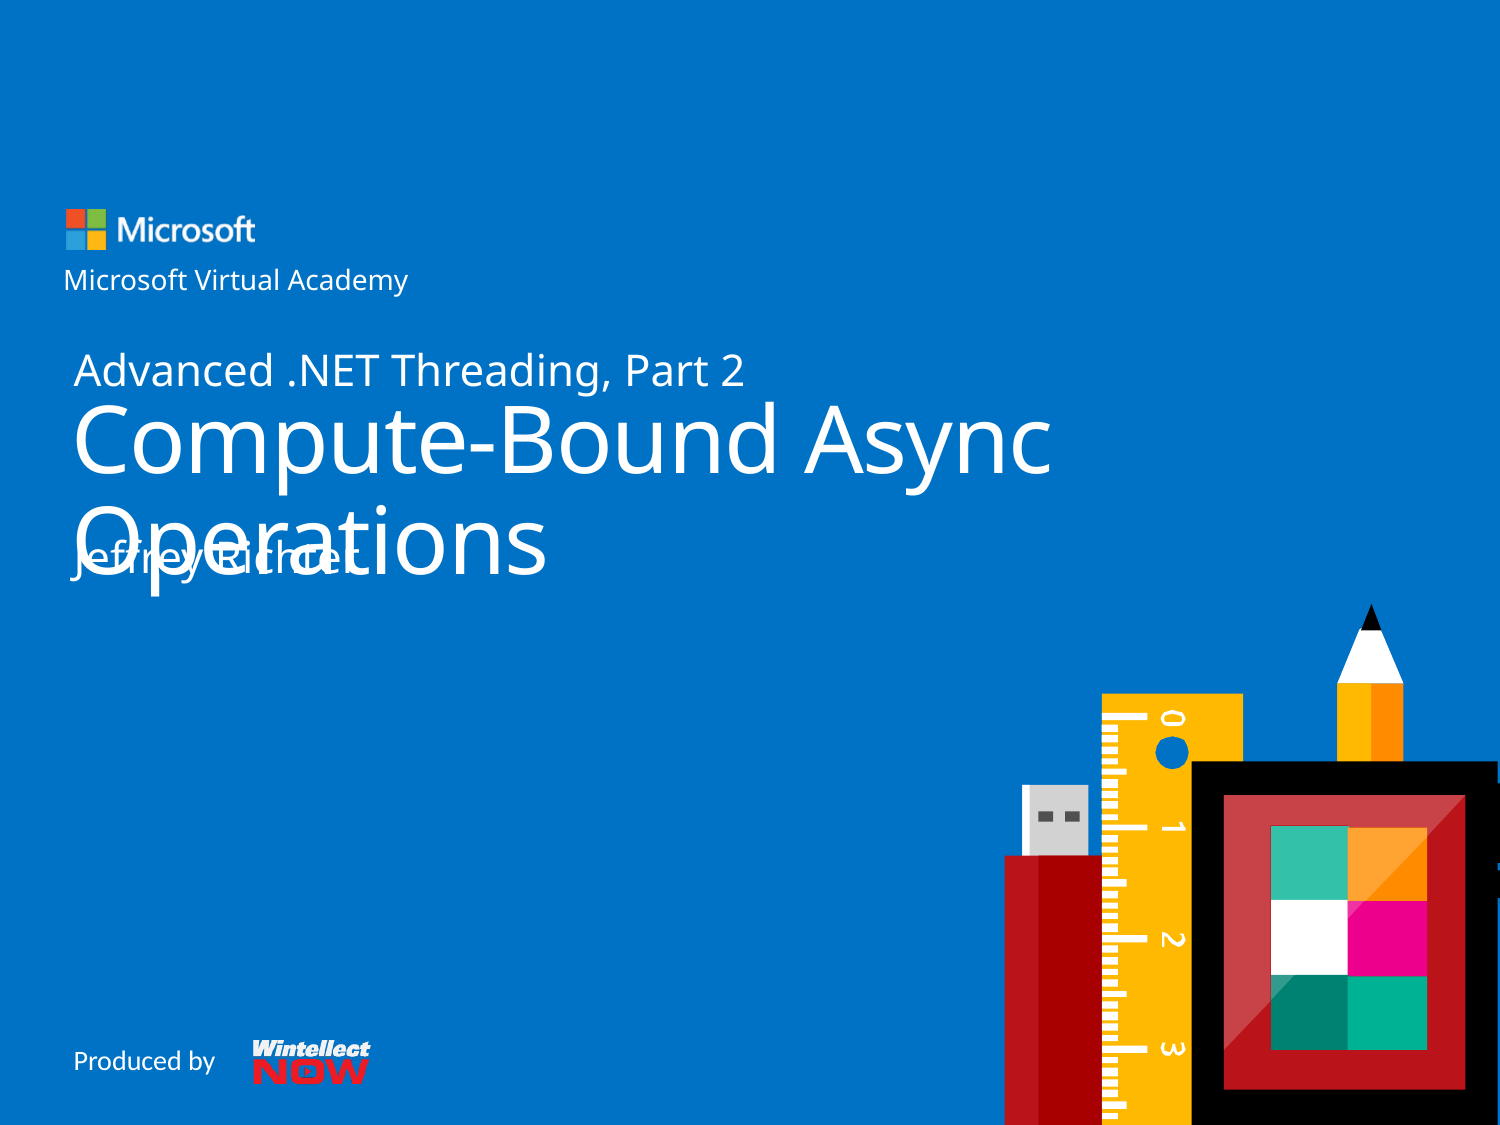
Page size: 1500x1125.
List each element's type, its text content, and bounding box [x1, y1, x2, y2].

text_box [50, 1030, 566, 1098]
text_box Compute-Bound Async Operations [57, 384, 1466, 528]
text_box Jeffrey Richter [51, 518, 1232, 601]
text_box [40, 208, 556, 318]
text_box Advanced .NET Threading, Part 2 [51, 331, 1232, 414]
text_box Header [56, 249, 886, 331]
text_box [1004, 603, 1500, 1125]
